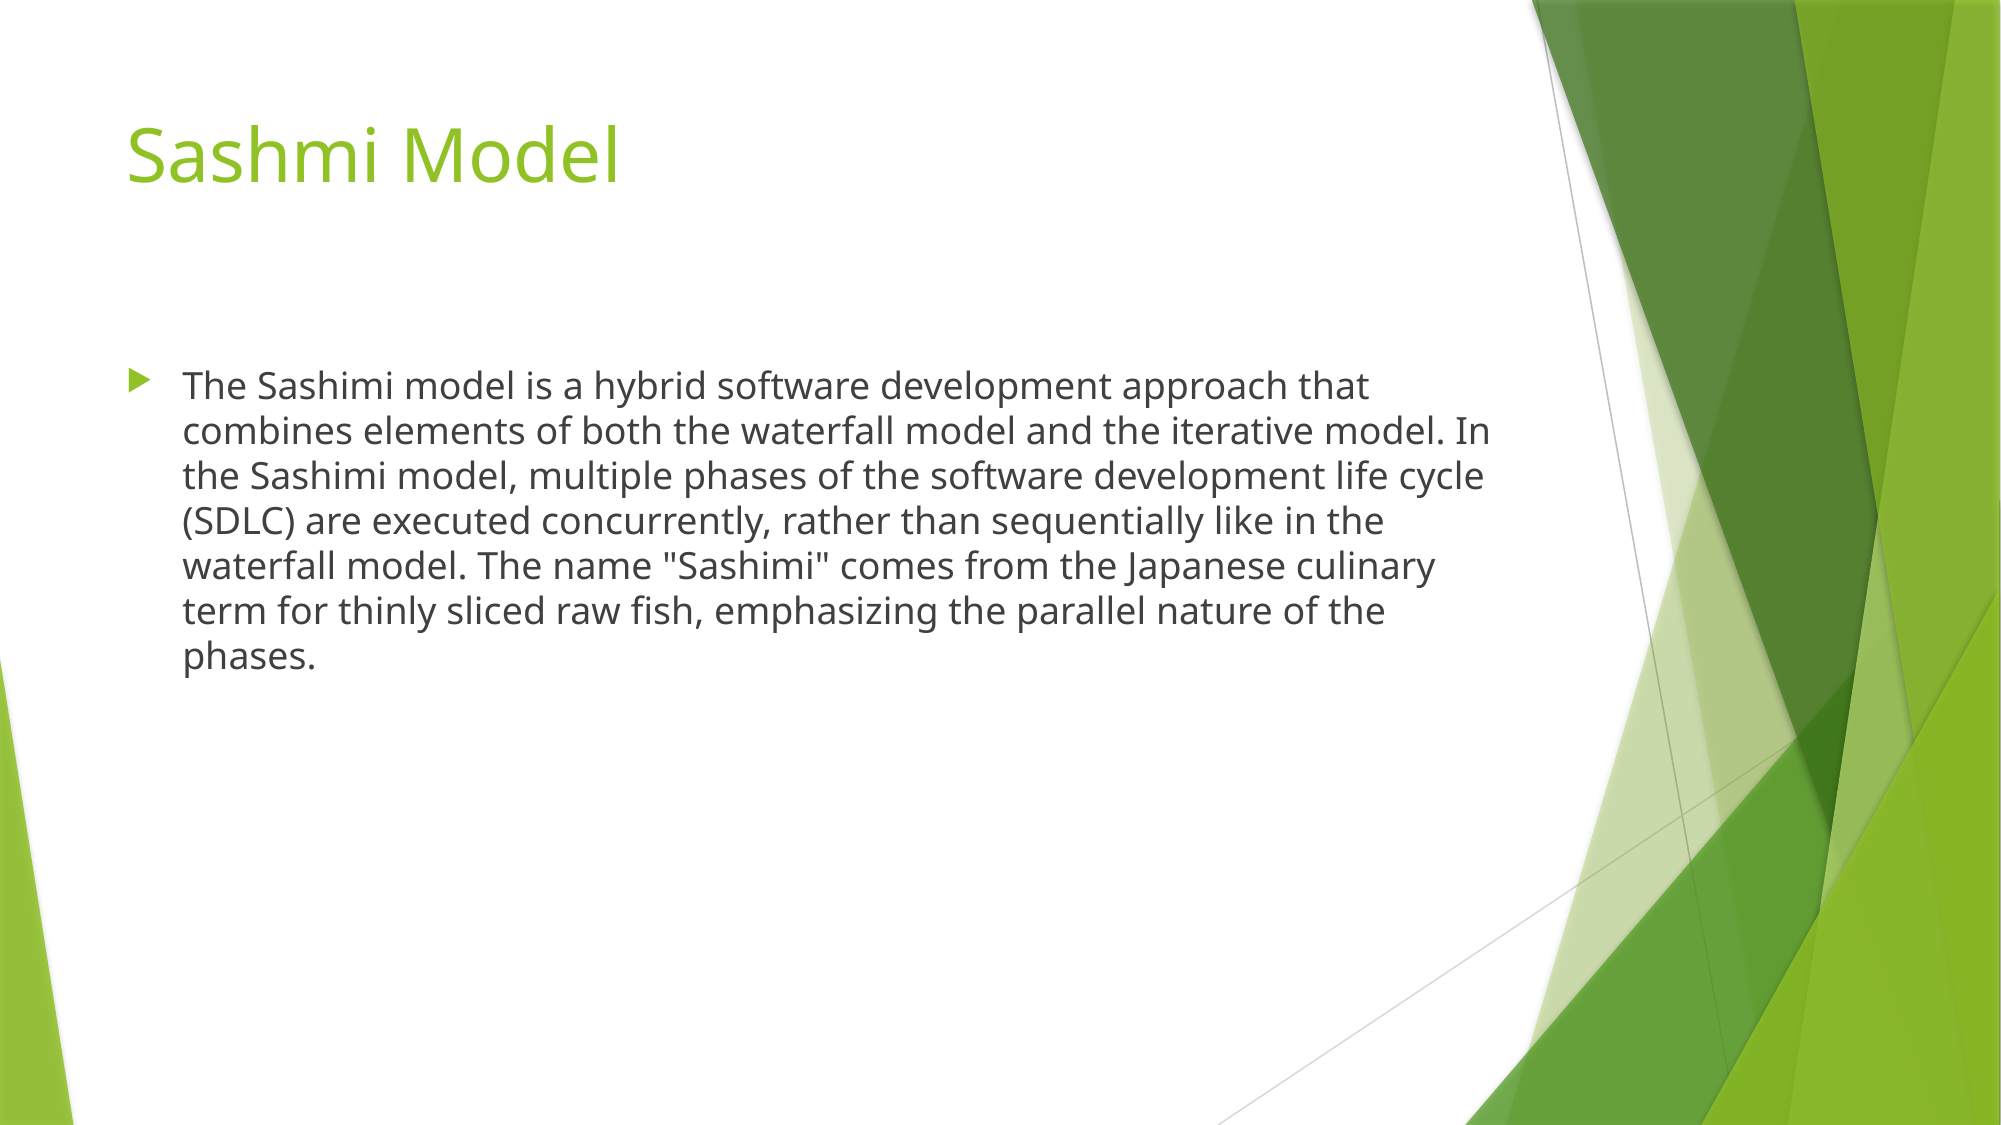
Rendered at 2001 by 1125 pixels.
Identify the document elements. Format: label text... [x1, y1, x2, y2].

list The Sashimi model is a hybrid software development approach that combines elements of both the waterfall model and the iterative model. In the Sashimi model, multiple phases of the software development life cycle (SDLC) are executed concurrently, rather than sequentially like in the waterfall model. The name "Sashimi" comes from the Japanese culinary term for thinly sliced raw fish, emphasizing the parallel nature of the phases. [111, 354, 1522, 992]
title Sashmi Model [111, 99, 1522, 317]
